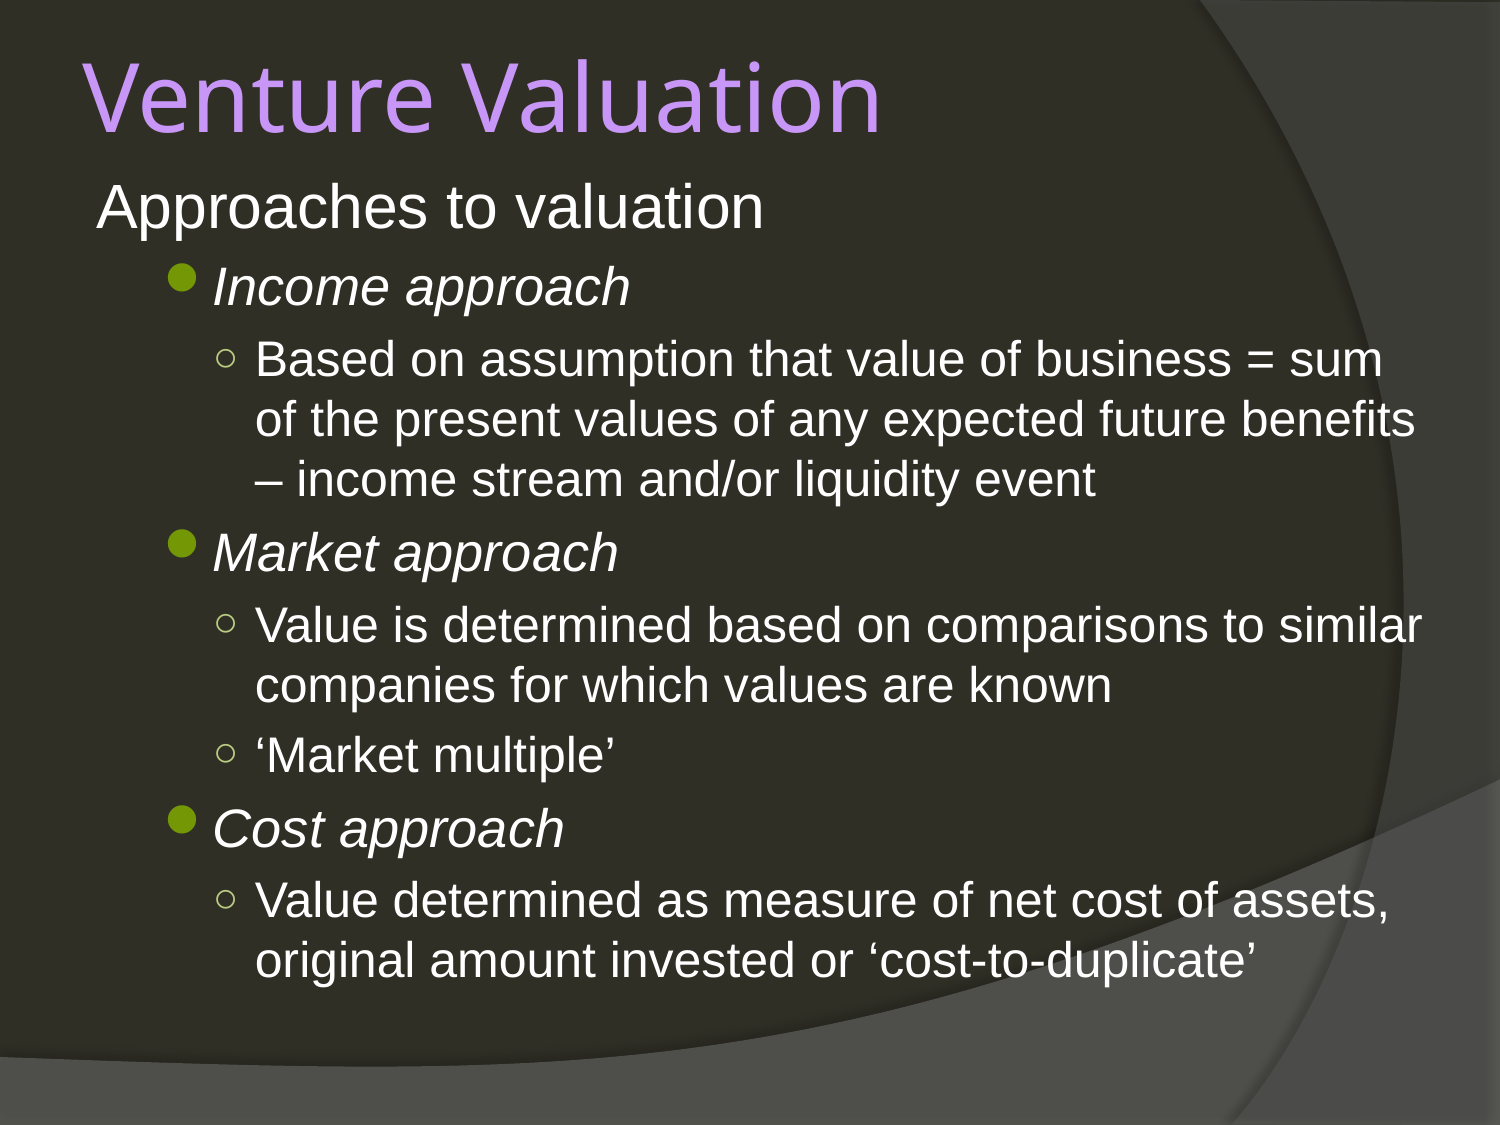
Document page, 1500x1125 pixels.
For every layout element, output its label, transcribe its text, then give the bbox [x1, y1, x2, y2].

list Approaches to valuation Income approach Based on assumption that value of business = sum of the present values of any expected future benefits – income stream and/or liquidity event Market approach Value is determined based on comparisons to similar companies for which values are known ‘Market multiple’ Cost approach Value determined as measure of net cost of assets, original amount invested or ‘cost-to-duplicate’ [74, 158, 1444, 901]
title Venture Valuation [74, 0, 1301, 158]
